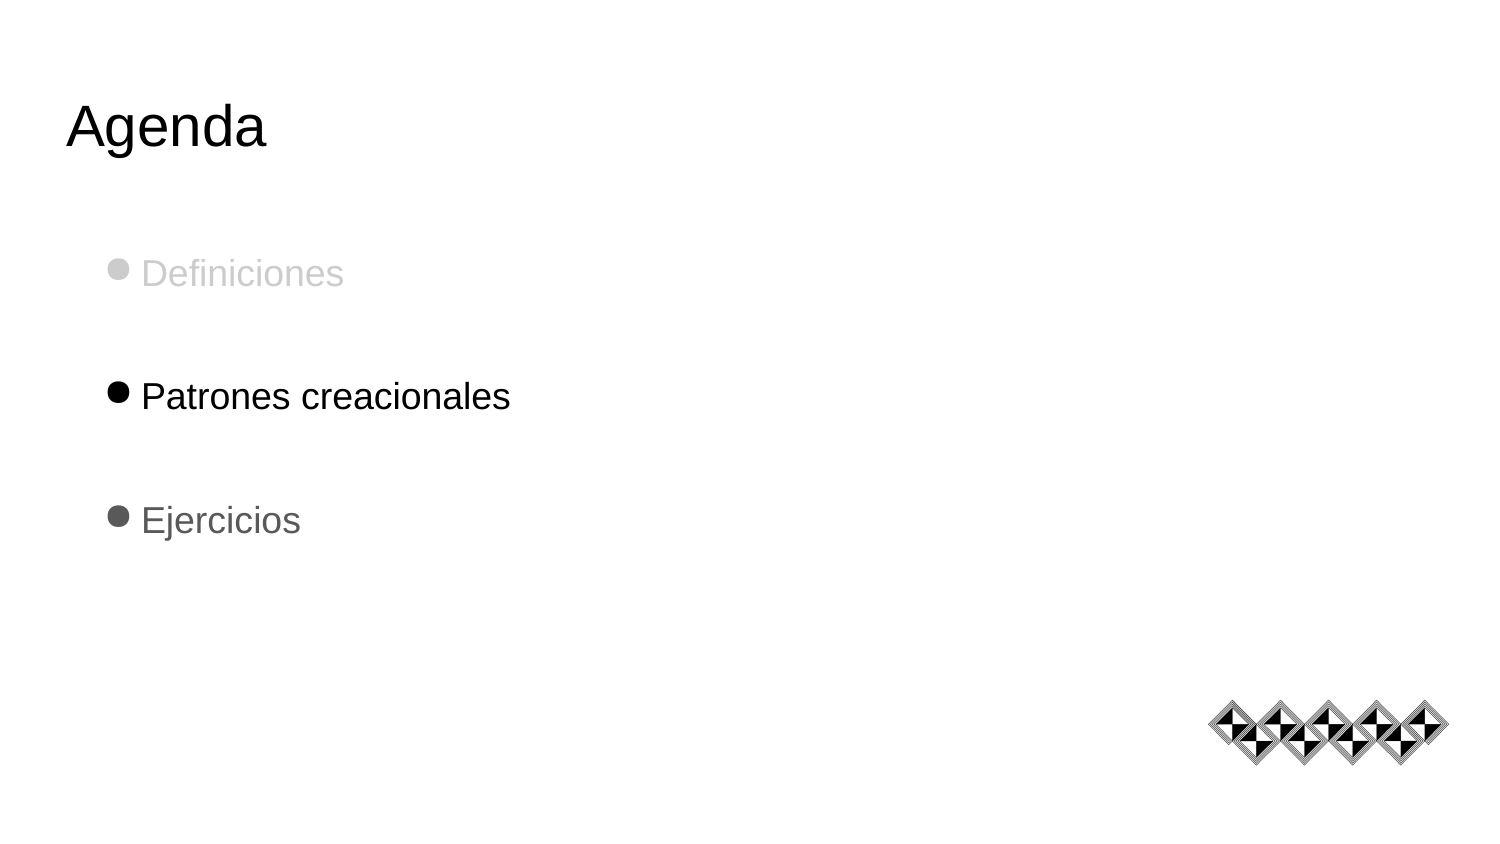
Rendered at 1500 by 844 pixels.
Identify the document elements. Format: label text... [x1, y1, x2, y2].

list Definiciones Patrones creacionales Ejercicios [51, 189, 1449, 750]
title Agenda [51, 72, 1449, 167]
picture [1208, 672, 1450, 794]
